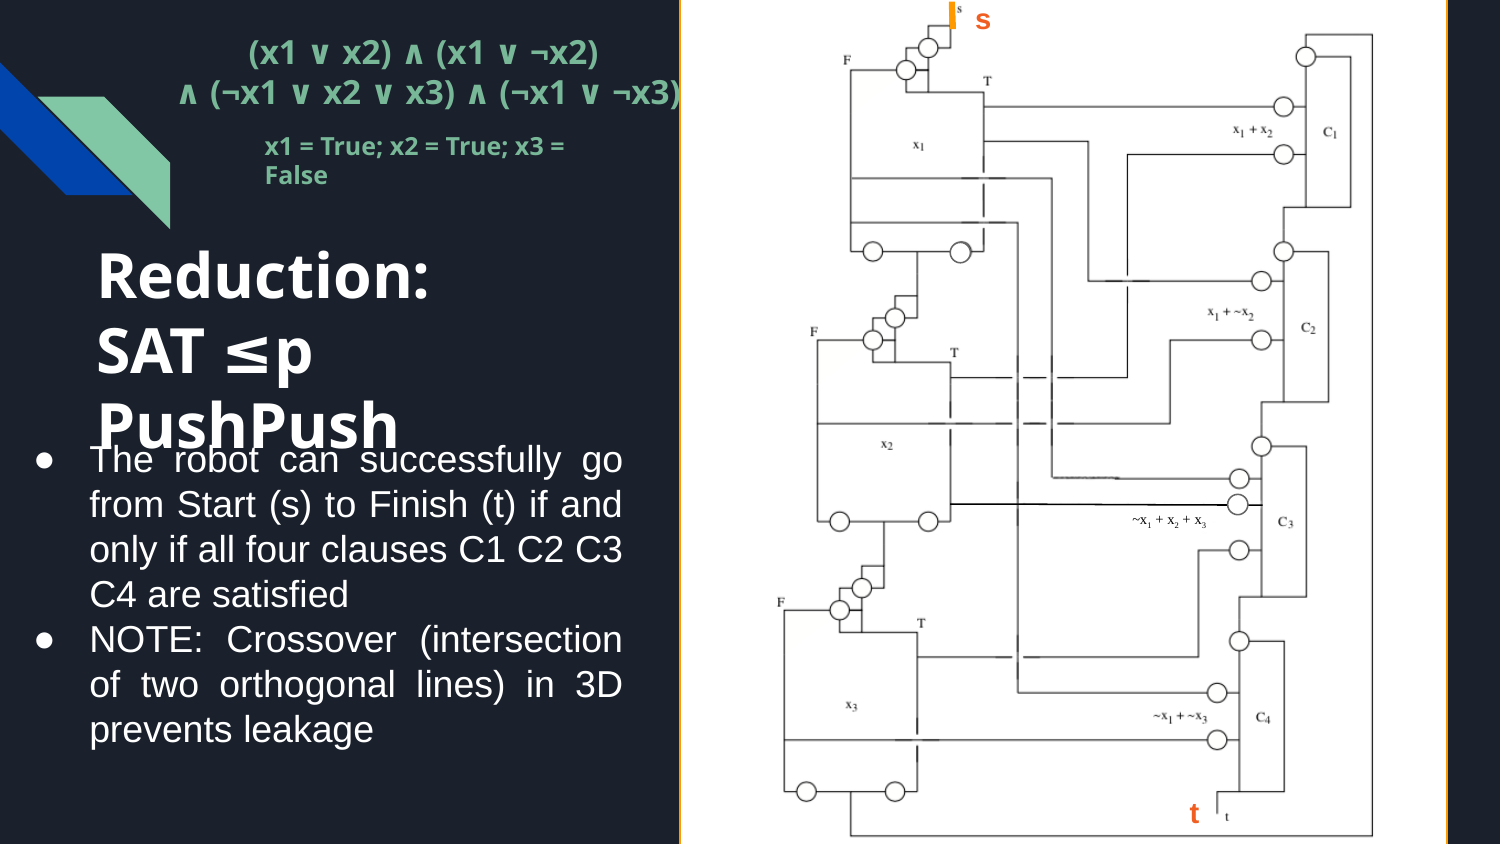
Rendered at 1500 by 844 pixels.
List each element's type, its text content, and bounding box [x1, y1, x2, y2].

text_box Reduction: SAT ≤p PushPush [81, 220, 622, 398]
text_box The robot can successfully go from Start (s) to Finish (t) if and only if all four clauses C1 C2 C3 C4 are satisfied NOTE: Crossover (intersection of two orthogonal lines) in 3D prevents leakage [0, 420, 639, 806]
picture [680, 0, 1447, 844]
text_box (x1 ∨ x2) ∧ (x1 ∨ ¬x2) ∧ (¬x1 ∨ x2 ∨ x3) ∧ (¬x1 ∨ ¬x3) [157, 16, 673, 128]
text_box x1 = True; x2 = True; x3 = False [249, 114, 622, 158]
